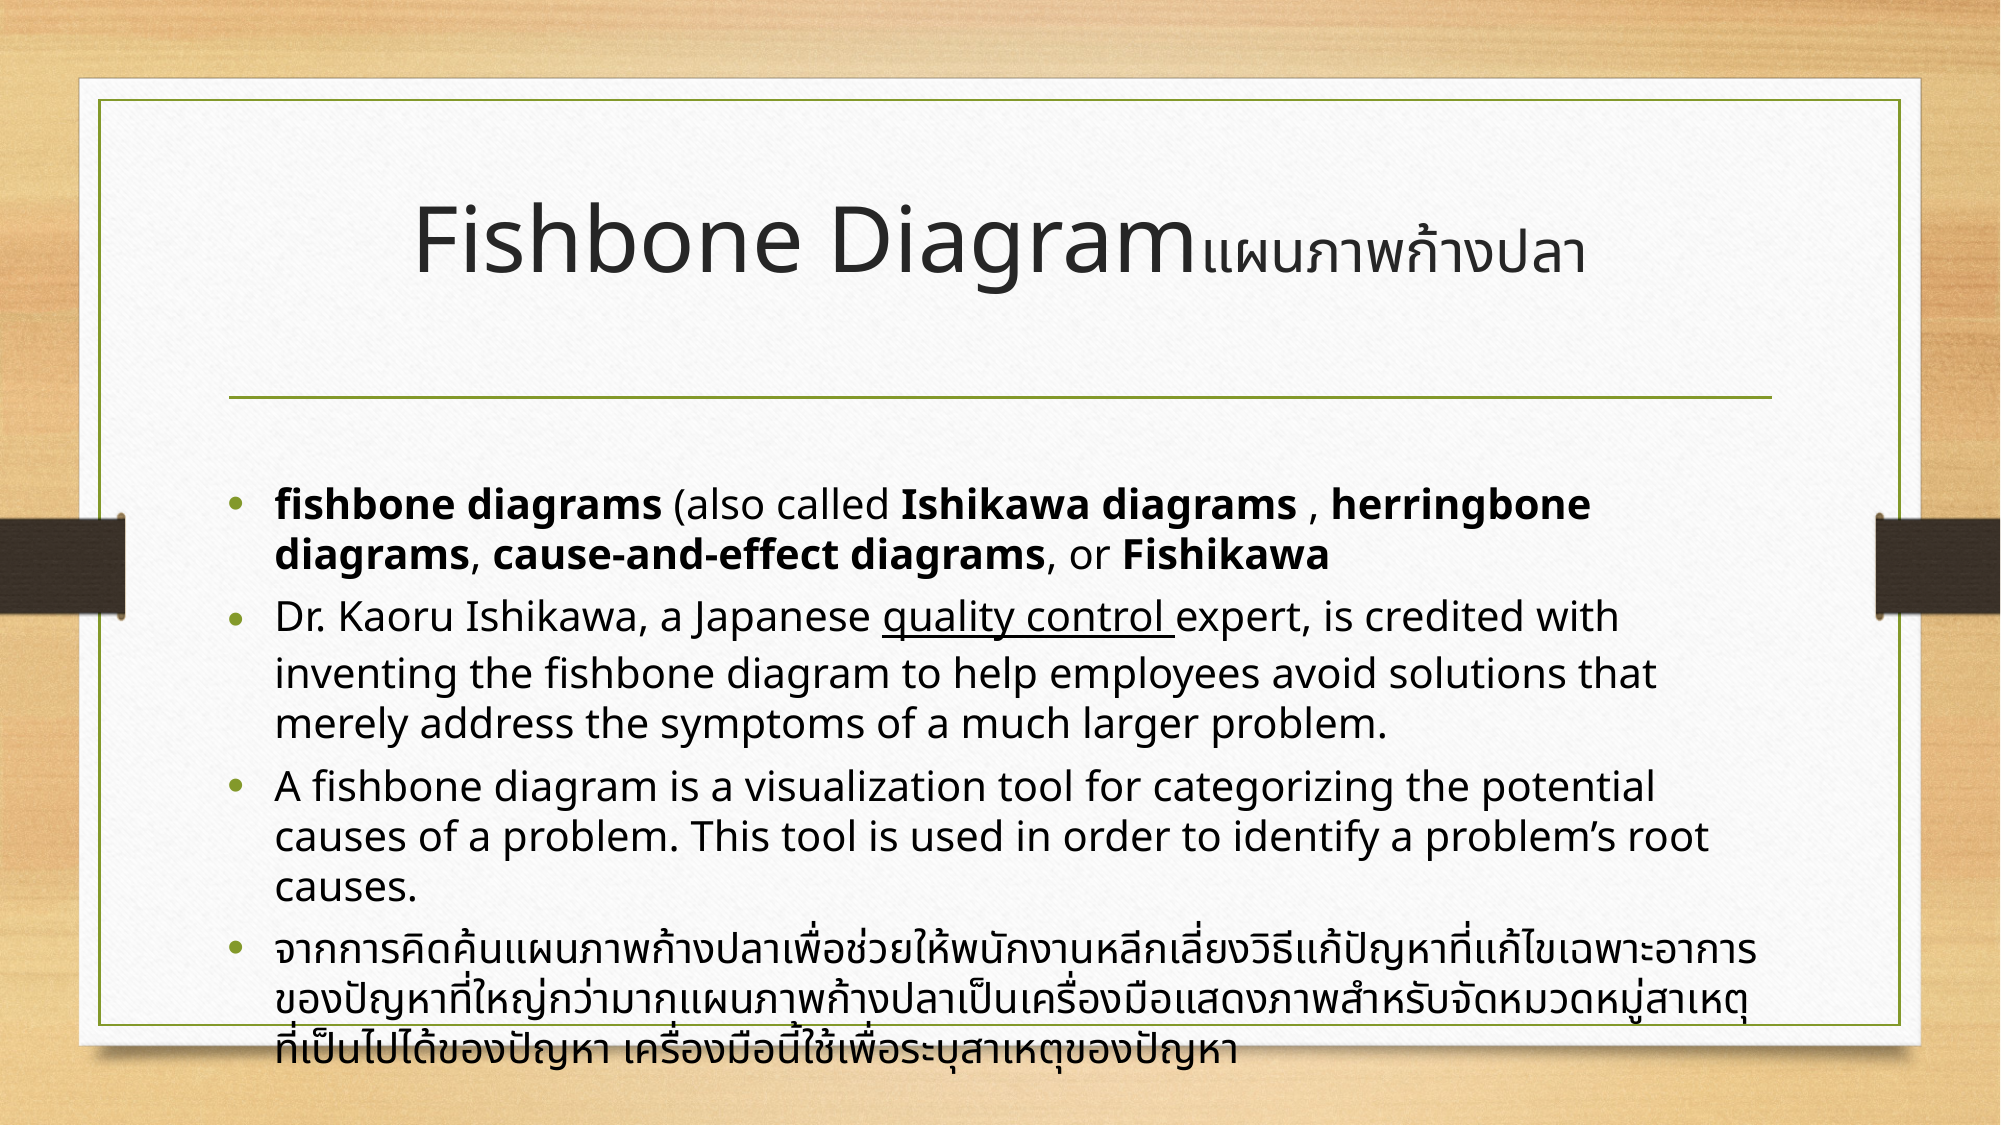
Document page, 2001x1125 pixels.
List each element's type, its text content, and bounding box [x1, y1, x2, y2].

title Fishbone Diagramแผนภาพก้างปลา [212, 128, 1788, 343]
picture [0, 0, 2001, 1125]
list fishbone diagrams (also called Ishikawa diagrams , herringbone diagrams, cause-and-effect diagrams, or Fishikawa Dr. Kaoru Ishikawa, a Japanese quality control expert, is credited with inventing the fishbone diagram to help employees avoid solutions that merely address the symptoms of a much larger problem. A fishbone diagram is a visualization tool for categorizing the potential causes of a problem. This tool is used in order to identify a problem’s root causes. จากการคิดค้นแผนภาพก้างปลาเพื่อช่วยให้พนักงานหลีกเลี่ยงวิธีแก้ปัญหาที่แก้ไขเฉพาะอาการของปัญหาที่ใหญ่กว่ามากแผนภาพก้างปลาเป็นเครื่องมือแสดงภาพสำหรับจัดหมวดหมู่สาเหตุที่เป็นไปได้ของปัญหา เครื่องมือนี้ใช้เพื่อระบุสาเหตุของปัญหา [212, 470, 1788, 1015]
